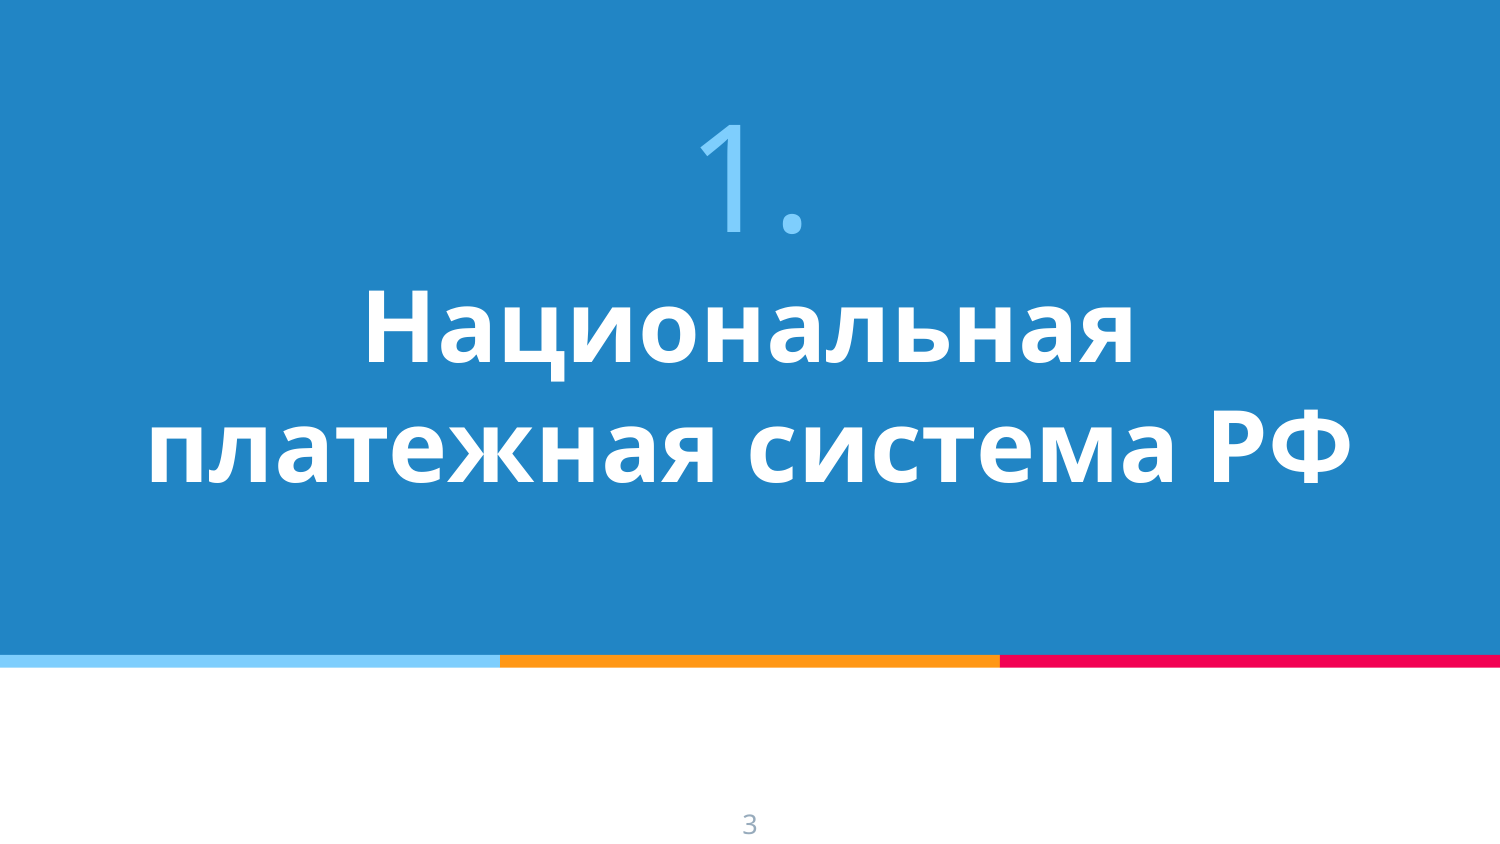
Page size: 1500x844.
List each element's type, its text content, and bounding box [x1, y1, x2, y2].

slide_number 3 [0, 792, 1500, 844]
title 1. Национальная платежная система РФ [112, 326, 1388, 517]
